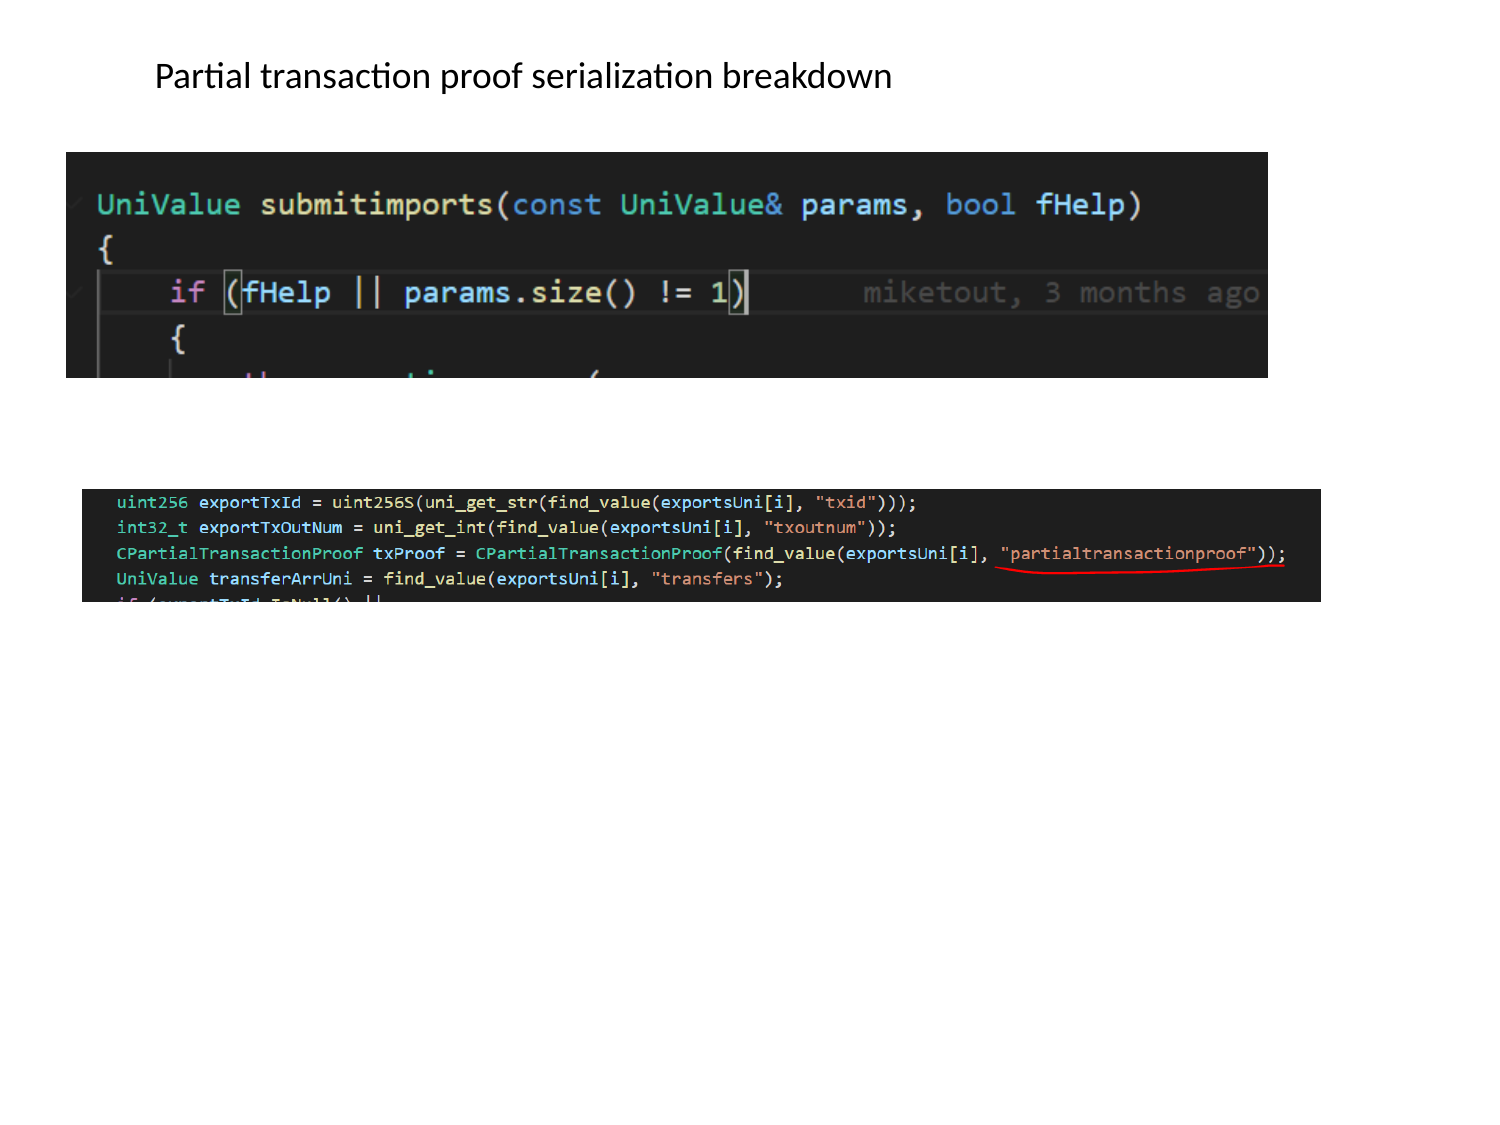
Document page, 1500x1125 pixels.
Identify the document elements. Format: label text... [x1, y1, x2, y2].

text_box Partial transaction proof serialization breakdown [140, 43, 1215, 104]
picture [65, 152, 1268, 378]
picture [81, 489, 1321, 602]
